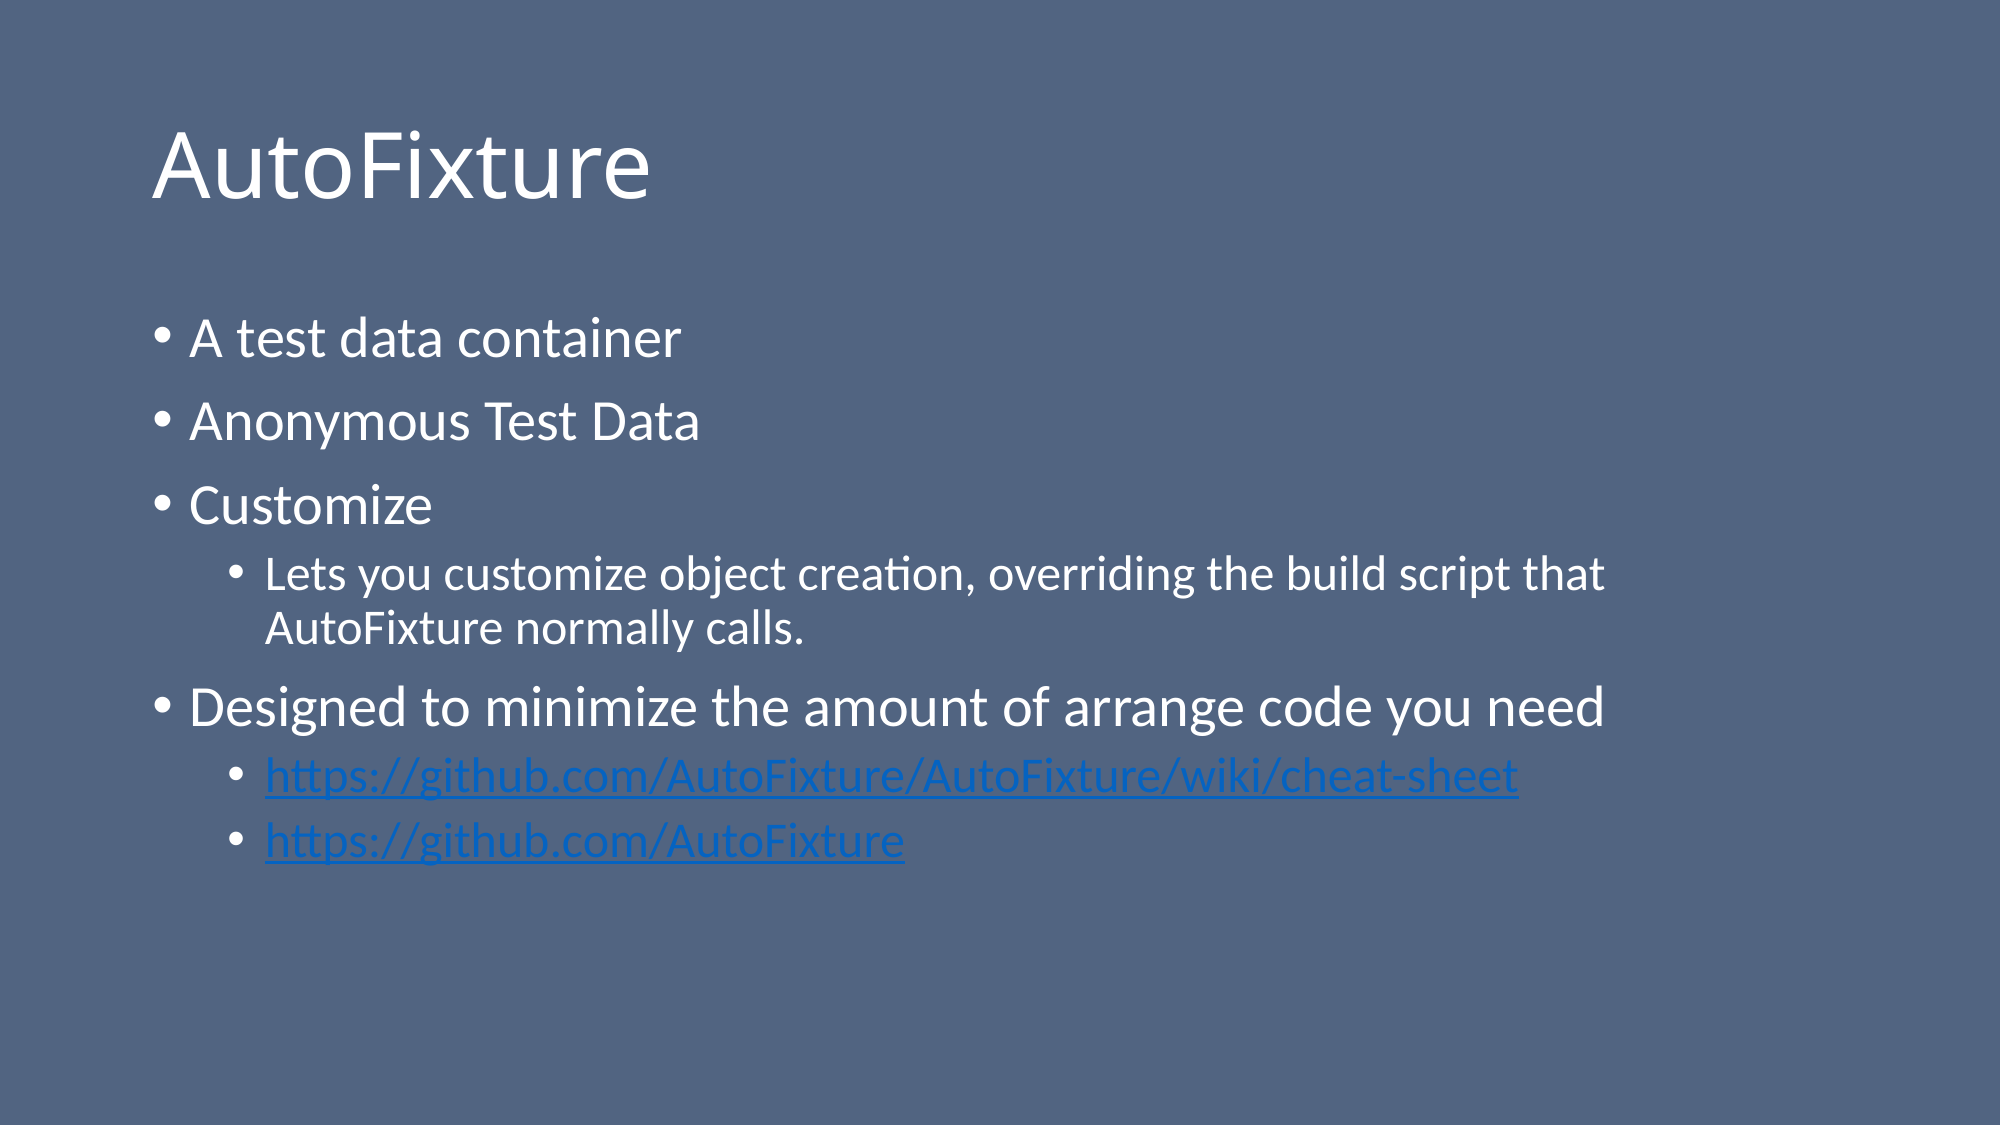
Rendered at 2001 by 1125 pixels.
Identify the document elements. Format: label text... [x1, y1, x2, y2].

list A test data container Anonymous Test Data Customize Lets you customize object creation, overriding the build script that AutoFixture normally calls. Designed to minimize the amount of arrange code you need https://github.com/AutoFixture/AutoFixture/wiki/cheat-sheet https://github.com/AutoFixture [137, 299, 1863, 1014]
title AutoFixture [137, 59, 1863, 278]
